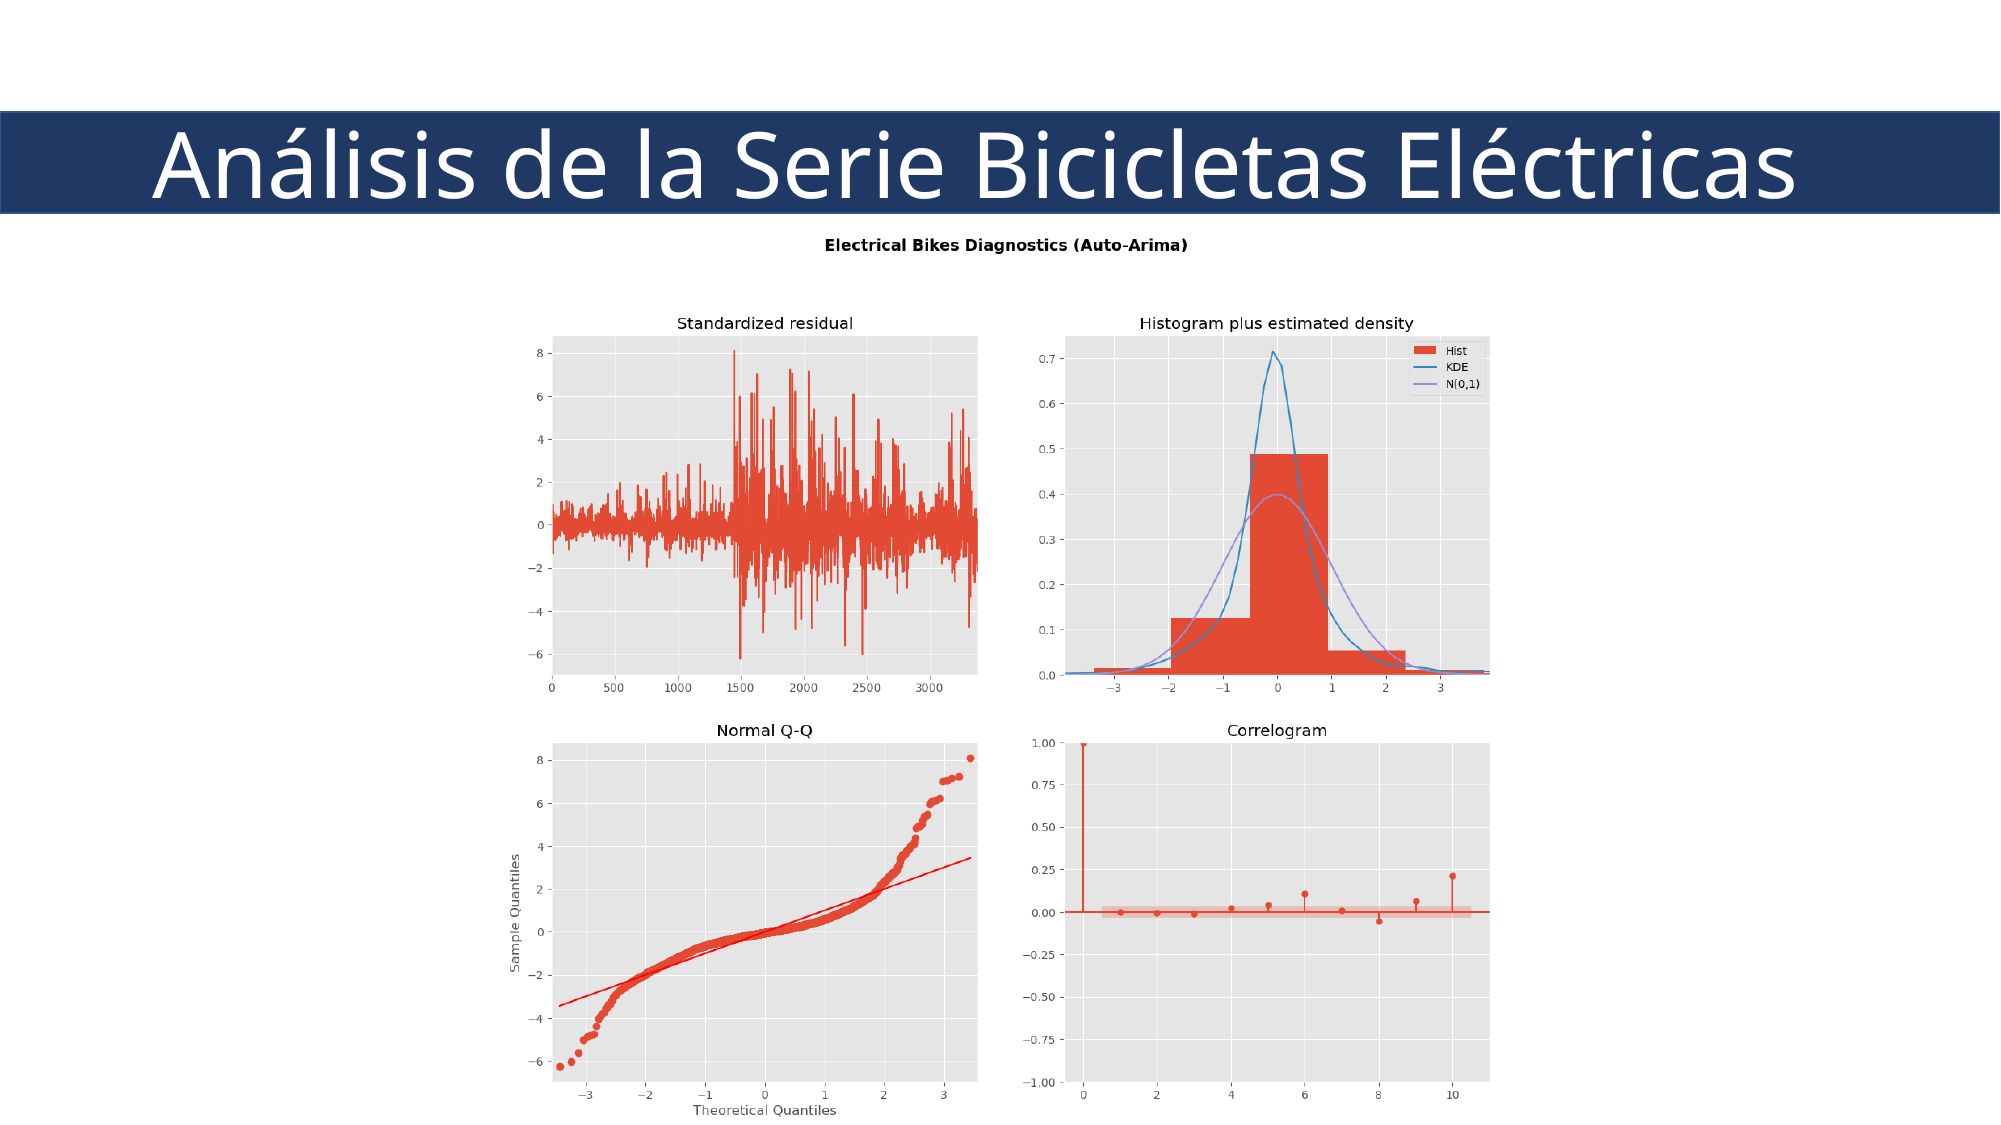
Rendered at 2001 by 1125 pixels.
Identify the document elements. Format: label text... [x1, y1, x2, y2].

text_box [1863, 111, 2000, 214]
picture [502, 230, 1498, 1125]
text_box [0, 111, 137, 214]
title Análisis de la Serie Bicicletas Eléctricas [137, 59, 1863, 278]
